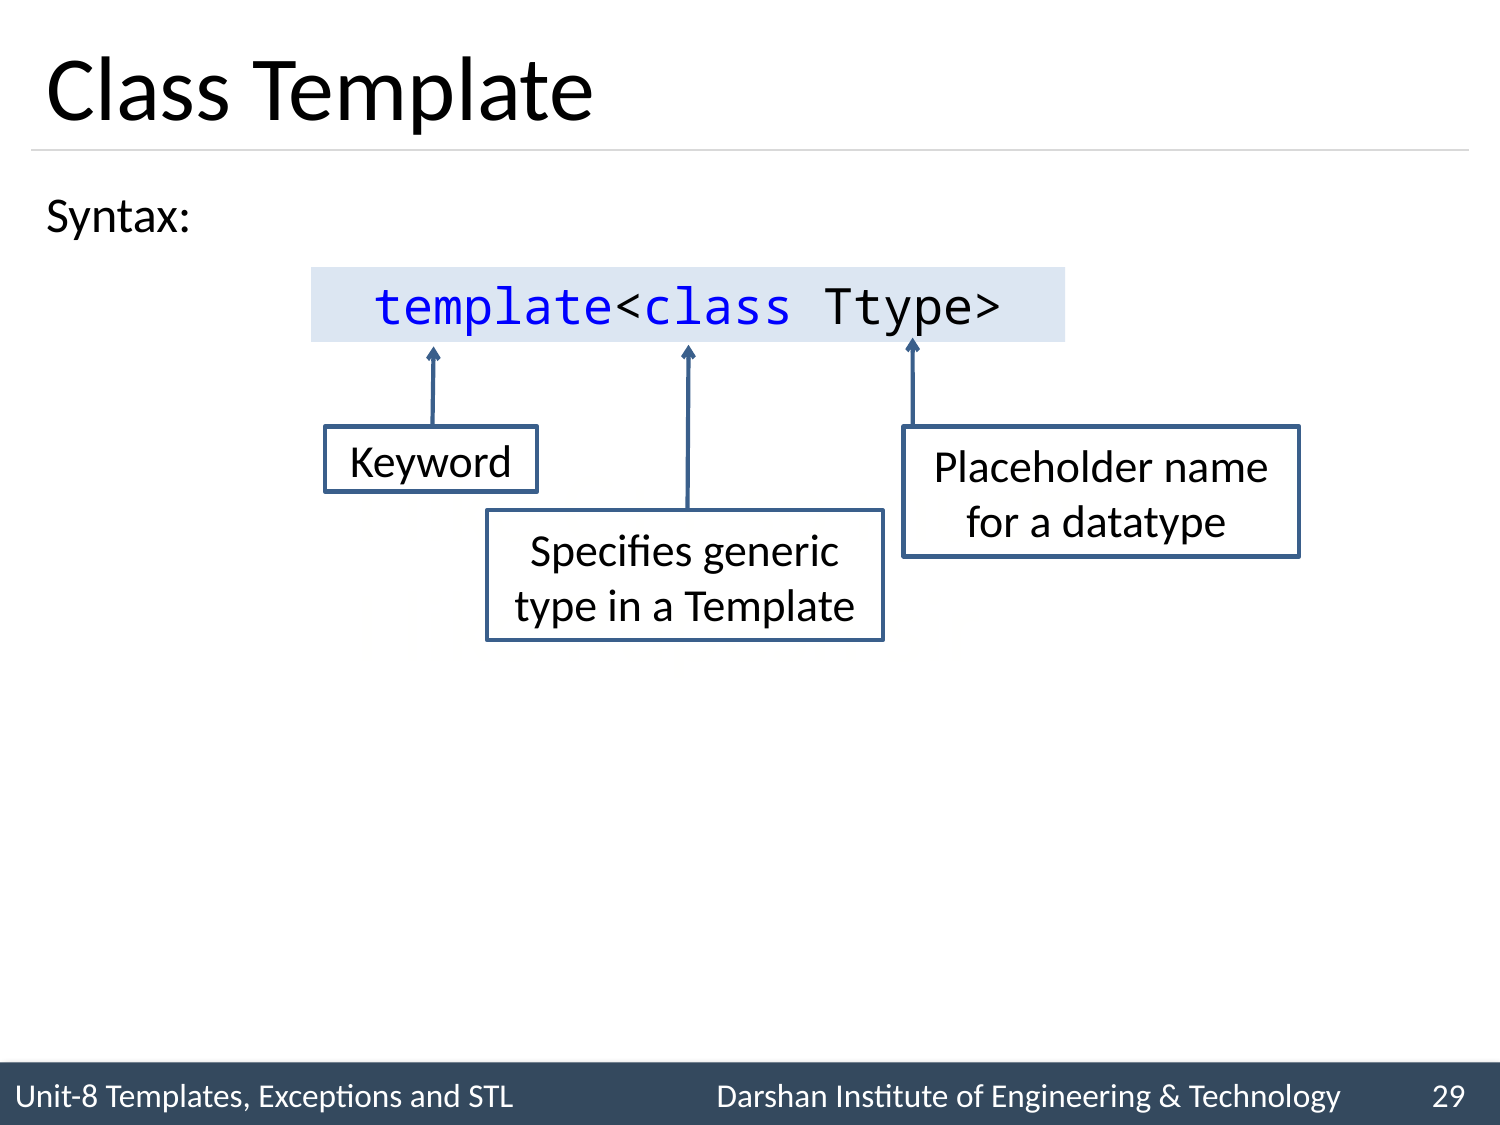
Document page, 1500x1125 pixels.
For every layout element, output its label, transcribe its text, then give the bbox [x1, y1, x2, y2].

text_box Specifies generic type in a Template [485, 344, 885, 642]
text_box Placeholder name for a datatype [901, 337, 1301, 559]
text_box Syntax: [31, 174, 238, 250]
text_box Keyword [323, 346, 539, 494]
text_box template<class Ttype> [311, 267, 1066, 342]
title Class Template [31, 17, 1469, 150]
